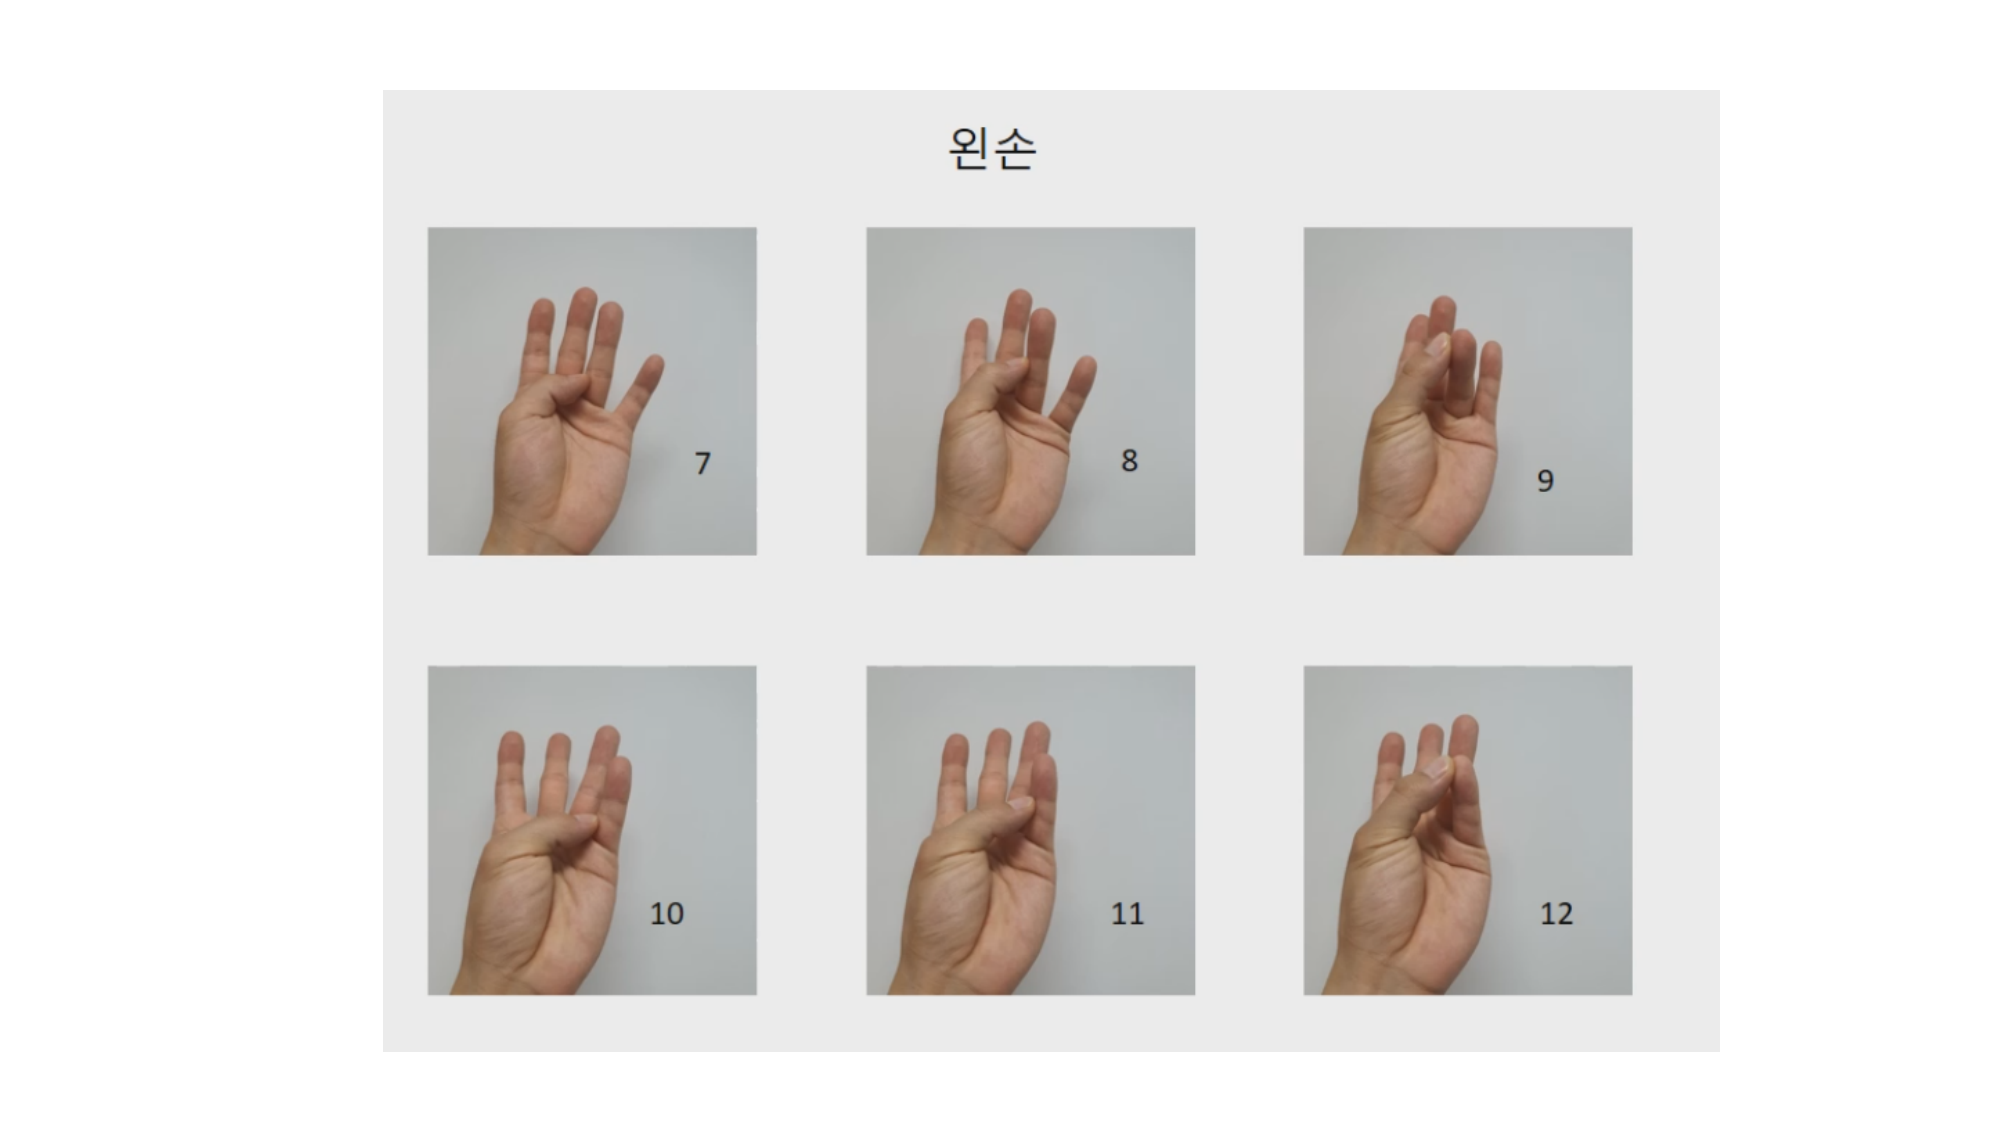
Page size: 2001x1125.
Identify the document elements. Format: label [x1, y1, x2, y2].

picture [382, 90, 1720, 1052]
